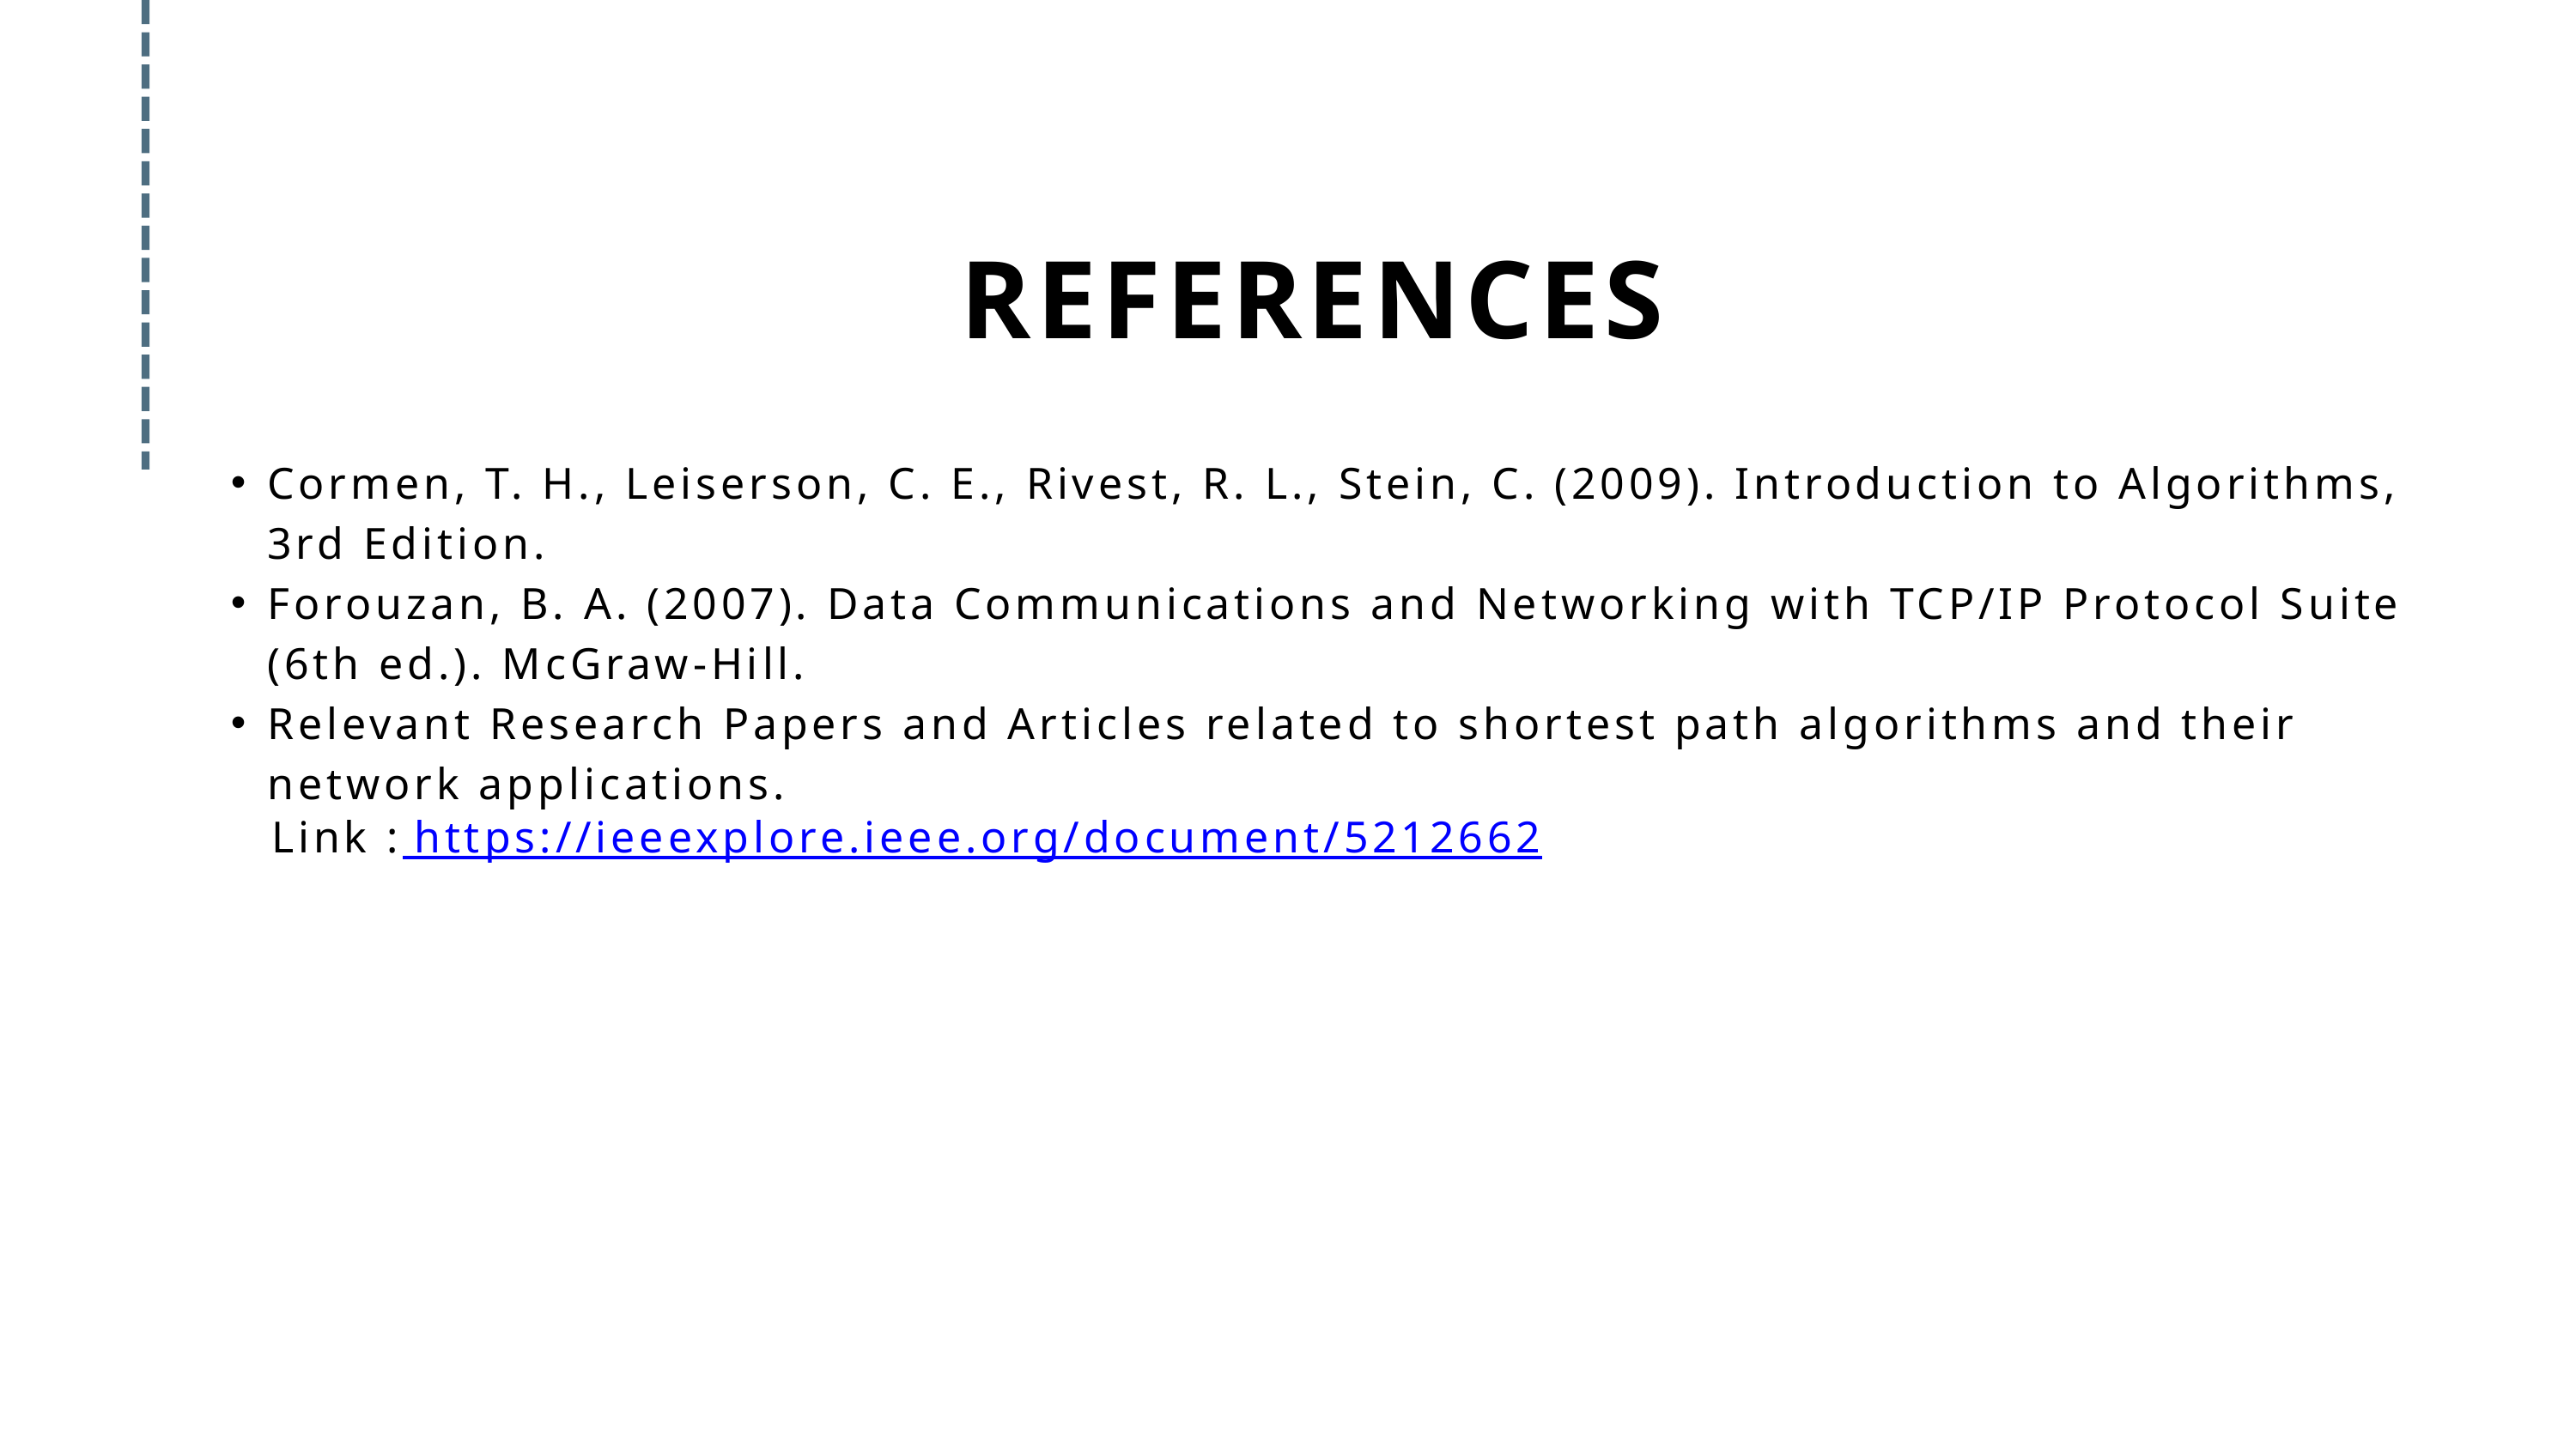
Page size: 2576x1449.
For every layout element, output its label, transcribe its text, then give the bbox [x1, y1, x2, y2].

text_box REFERENCES [219, 209, 2407, 361]
text_box Cormen, T. H., Leiserson, C. E., Rivest, R. L., Stein, C. (2009). Introduction to Algorithms, 3rd Edition. Forouzan, B. A. (2007). Data Communications and Networking with TCP/IP Protocol Suite (6th ed.). McGraw-Hill. Relevant Research Papers and Articles related to shortest path algorithms and their network applications. Link : https://ieeexplore.ieee.org/document/5212662 [194, 447, 2432, 929]
